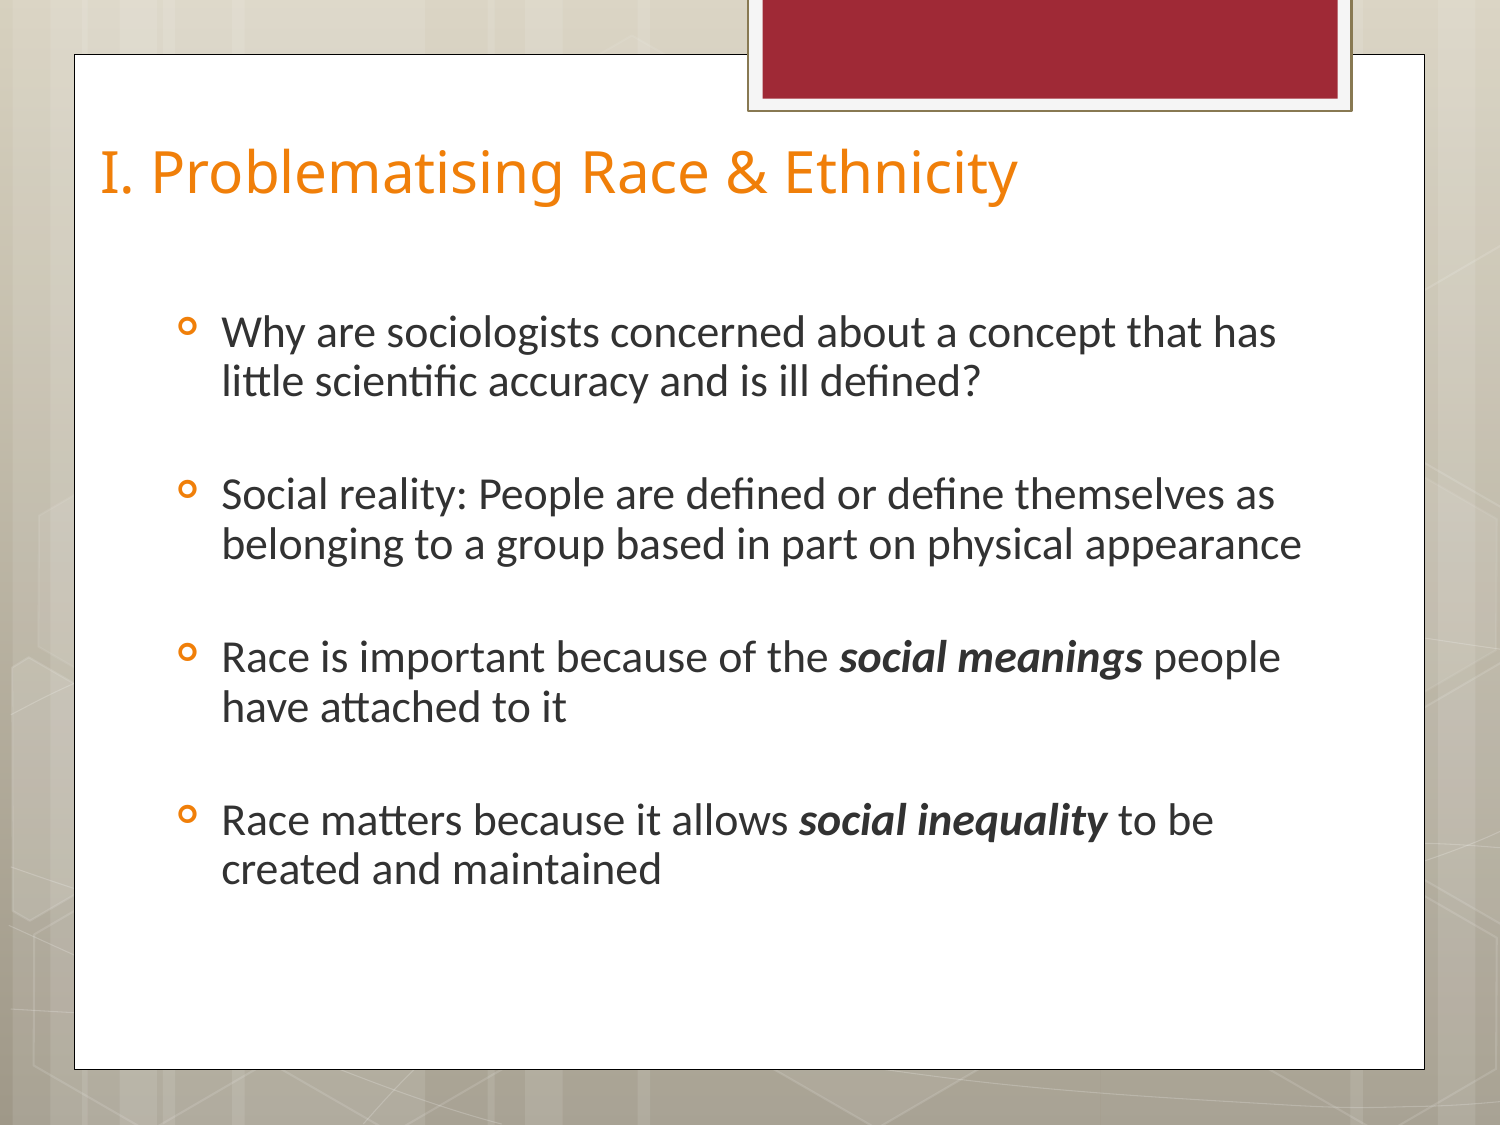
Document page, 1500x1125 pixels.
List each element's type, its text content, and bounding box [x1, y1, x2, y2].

list Why are sociologists concerned about a concept that has little scientific accuracy and is ill defined? Social reality: People are defined or define themselves as belonging to a group based in part on physical appearance Race is important because of the social meanings people have attached to it Race matters because it allows social inequality to be created and maintained [150, 299, 1350, 1125]
title I. Problematising Race & Ethnicity [85, 24, 1238, 213]
